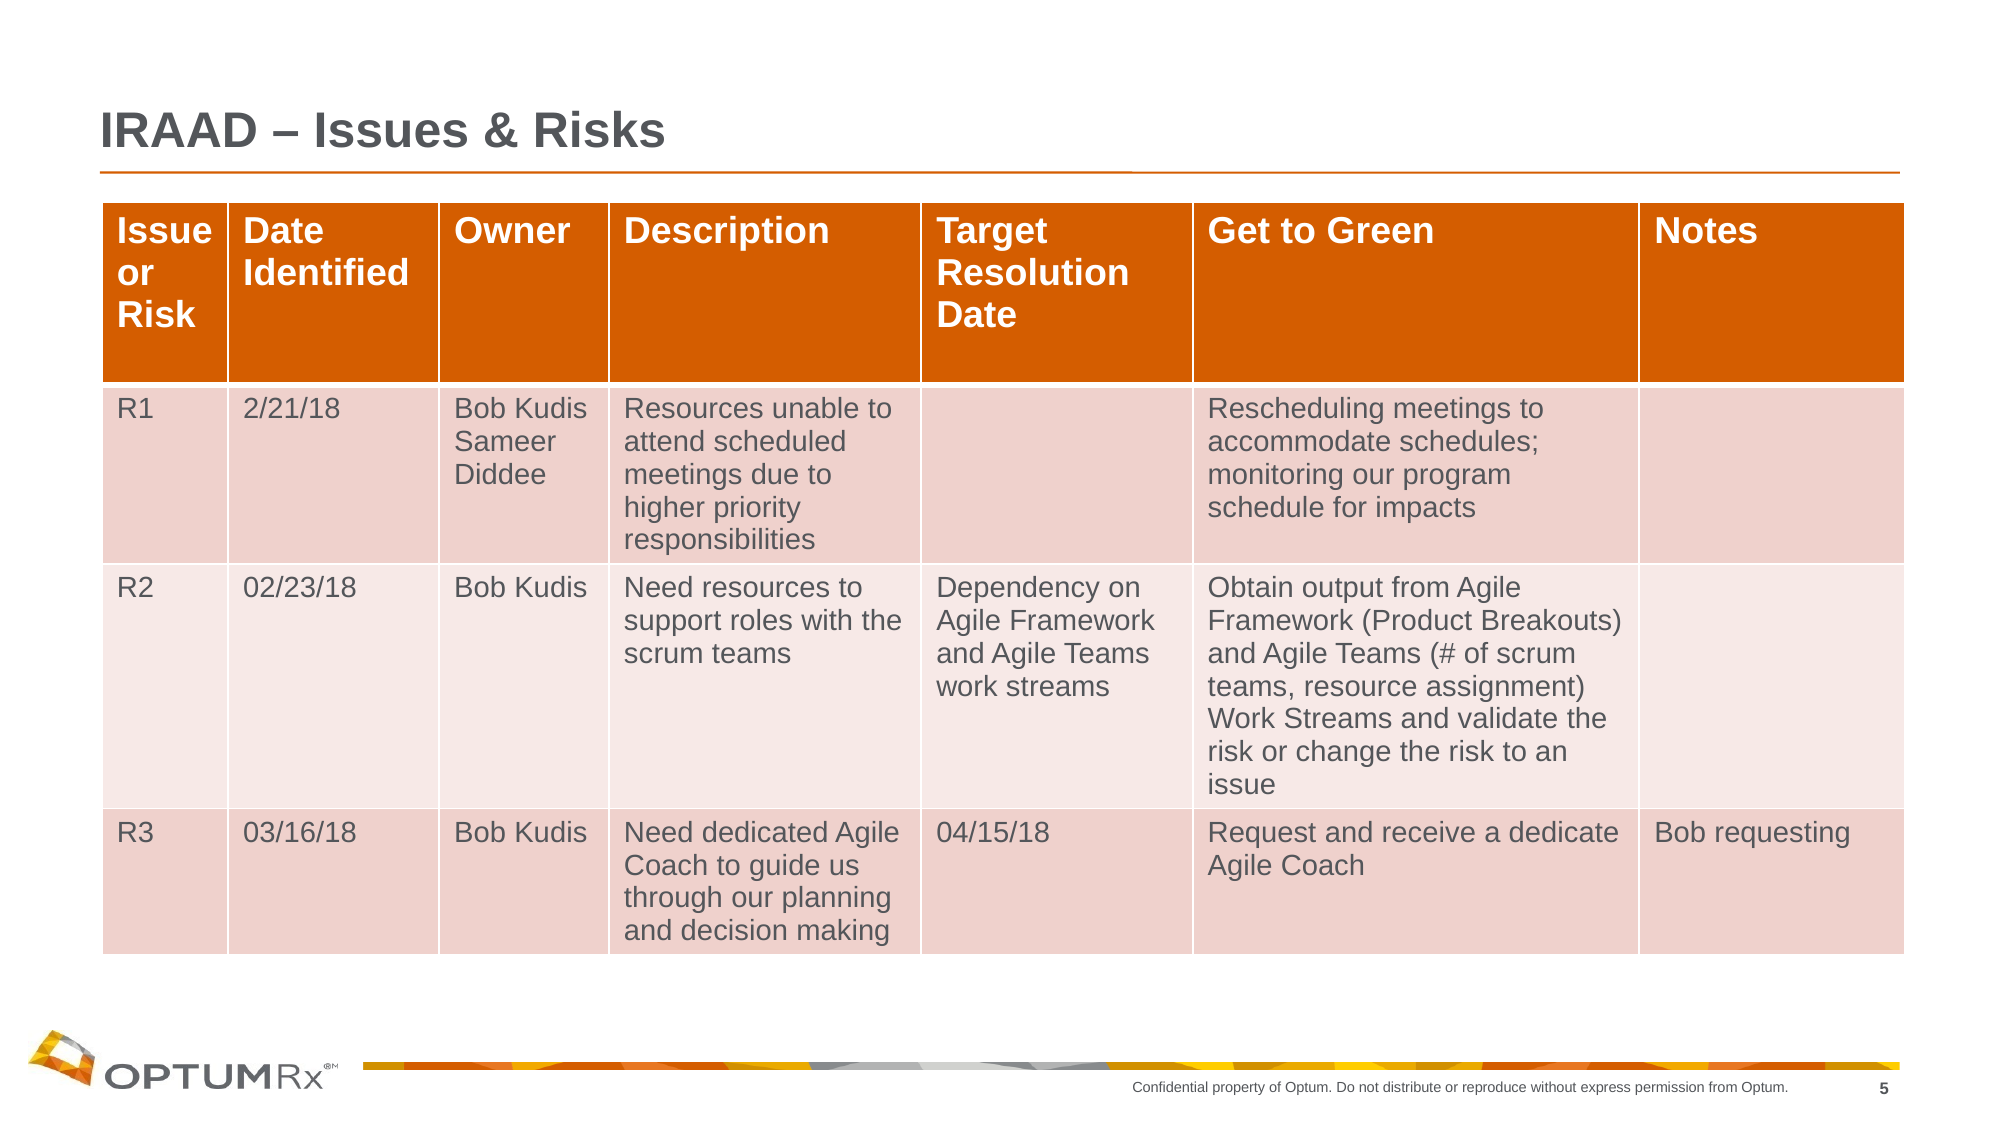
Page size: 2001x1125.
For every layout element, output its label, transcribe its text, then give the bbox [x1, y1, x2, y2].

table_header Notes [1640, 203, 1904, 382]
picture [364, 1062, 1900, 1070]
table_cell R1 [103, 388, 227, 563]
table_cell Dependency on Agile Framework and Agile Teams work streams [922, 565, 1192, 808]
table_cell Obtain output from Agile Framework (Product Breakouts) and Agile Teams (# of scrum teams, resource assignment) Work Streams and validate the risk or change the risk to an issue [1194, 565, 1638, 808]
table_cell Rescheduling meetings to accommodate schedules; monitoring our program schedule for impacts [1194, 388, 1638, 563]
table_cell 03/16/18 [229, 809, 438, 954]
table_cell Need dedicated Agile Coach to guide us through our planning and decision making [610, 809, 920, 954]
table_cell R2 [103, 565, 227, 808]
table_cell [922, 388, 1192, 563]
table_cell Need resources to support roles with the scrum teams [610, 565, 920, 808]
table_cell 04/15/18 [922, 809, 1192, 954]
table_header Date Identified [229, 203, 438, 382]
table_cell R3 [103, 809, 227, 954]
picture [28, 1030, 338, 1089]
table_header Description [610, 203, 920, 382]
table_cell [1640, 565, 1904, 808]
table_cell Bob requesting [1640, 809, 1904, 954]
table_cell Bob Kudis [440, 565, 608, 808]
table_cell Bob Kudis [440, 809, 608, 954]
table_cell Resources unable to attend scheduled meetings due to higher priority responsibilities [610, 388, 920, 563]
table_header Target Resolution Date [922, 203, 1192, 382]
table_cell 02/23/18 [229, 565, 438, 808]
table_header Issue or Risk [103, 203, 227, 382]
table_cell Request and receive a dedicate Agile Coach [1194, 809, 1638, 954]
table_cell Bob Kudis Sameer Diddee [440, 388, 608, 563]
table_header Get to Green [1194, 203, 1638, 382]
table_cell [1640, 388, 1904, 563]
table_header Owner [440, 203, 608, 382]
table_cell 2/21/18 [229, 388, 438, 563]
title IRAAD – Issues & Risks [99, 31, 1900, 158]
